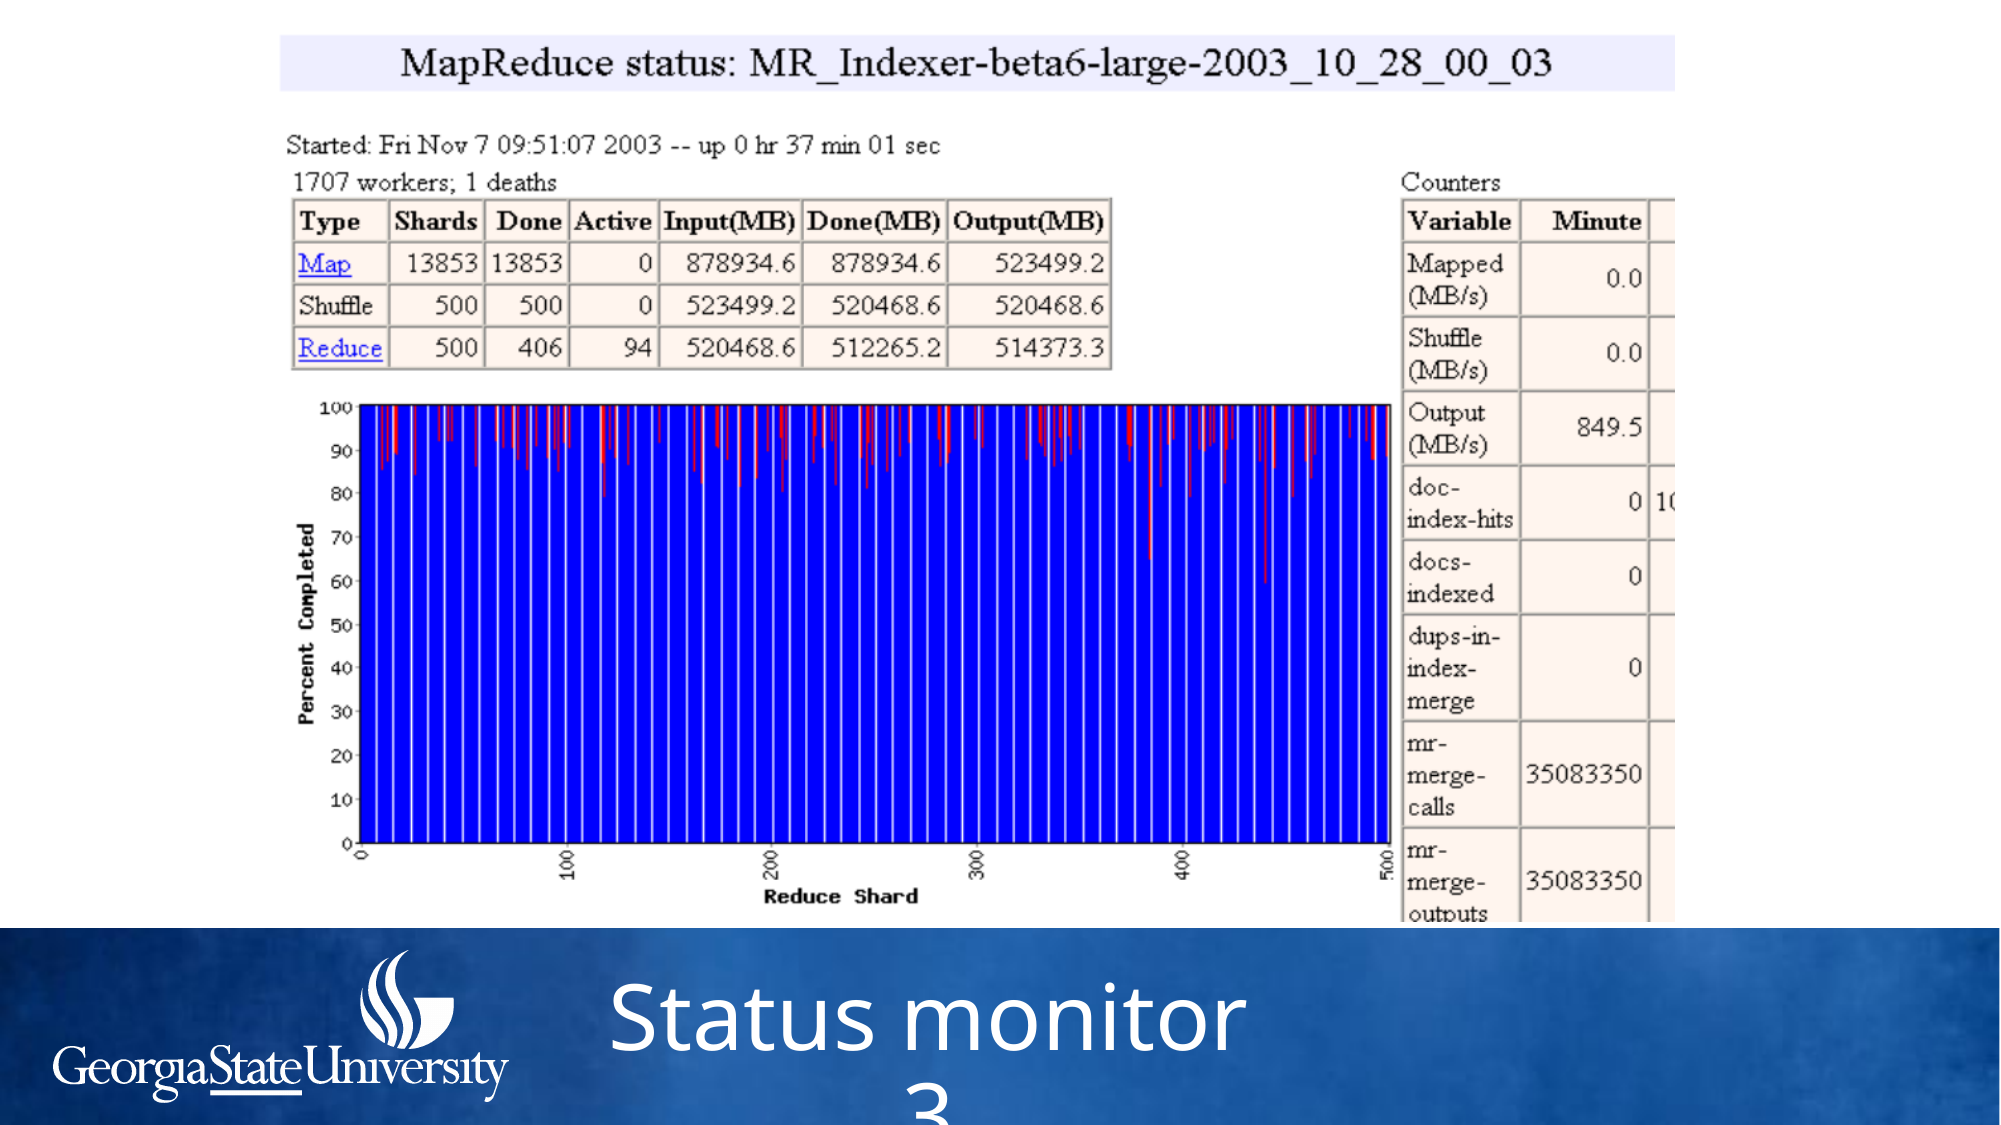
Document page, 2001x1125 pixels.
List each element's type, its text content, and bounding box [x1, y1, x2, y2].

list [249, 20, 1675, 922]
text_box Status monitor 3 [574, 964, 1284, 1071]
picture [0, 928, 2000, 1125]
